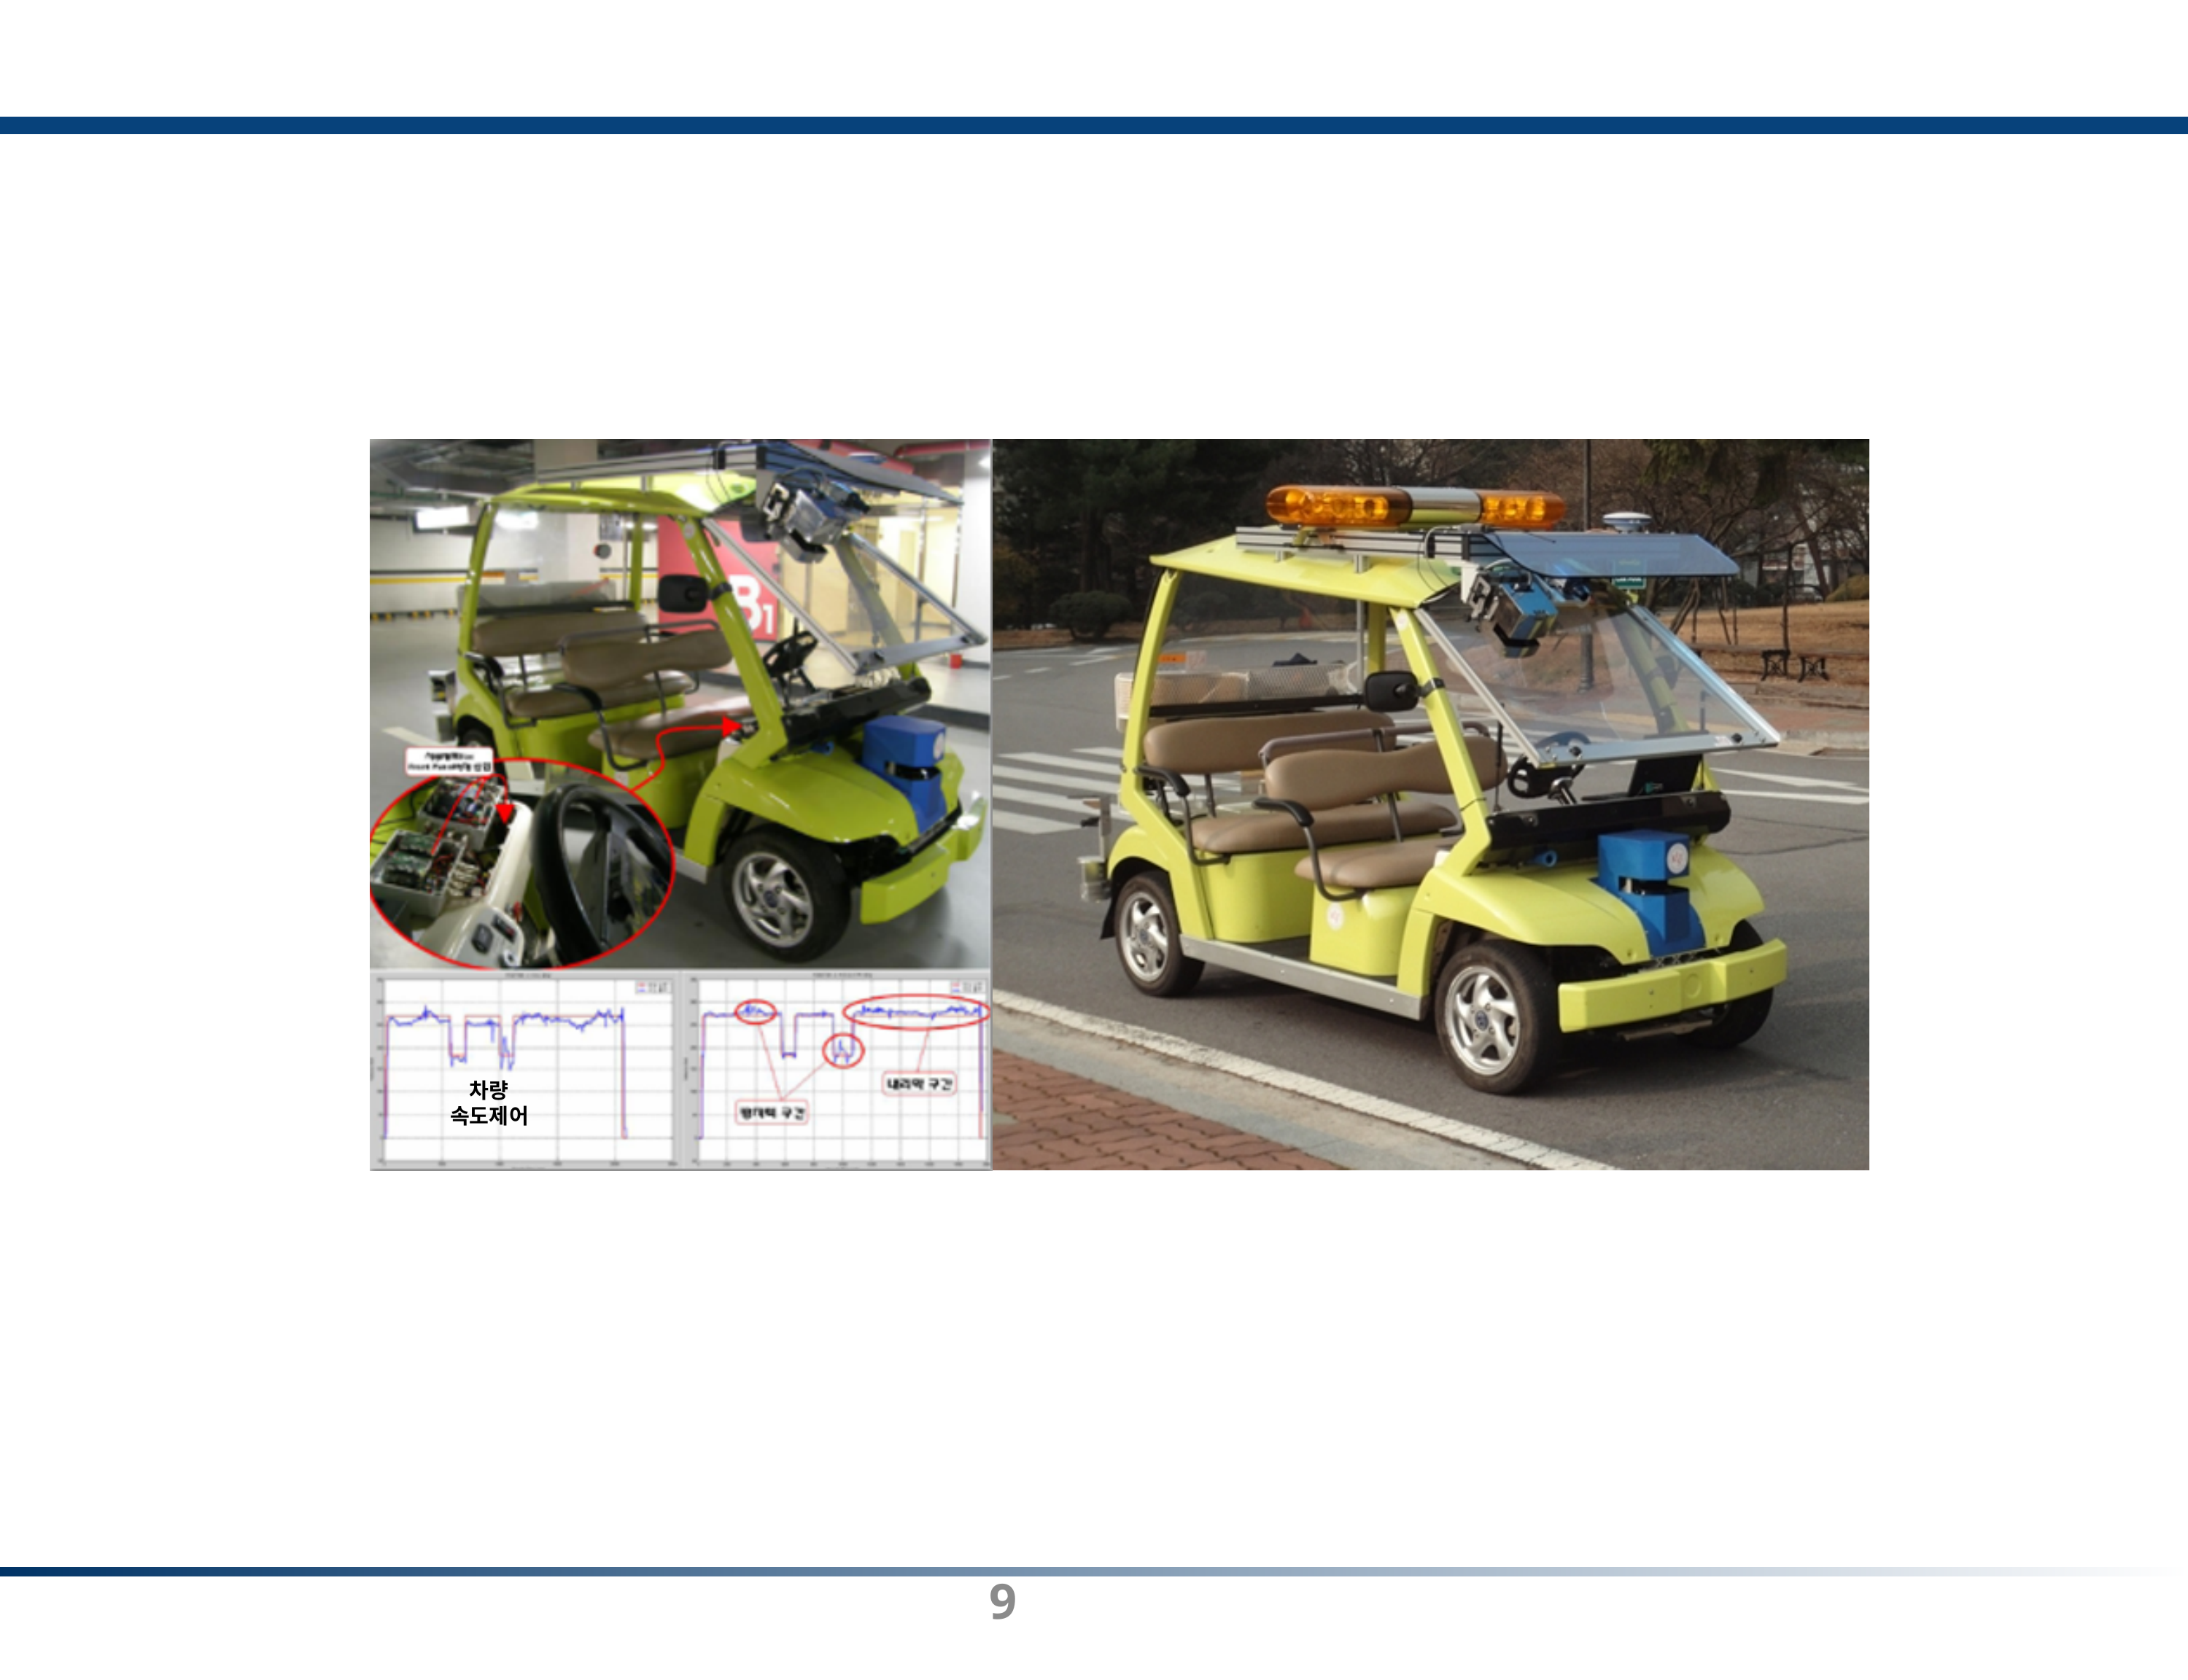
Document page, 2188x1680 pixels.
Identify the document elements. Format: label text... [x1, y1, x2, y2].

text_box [370, 439, 1870, 1171]
slide_number 9 [748, 1558, 1259, 1649]
